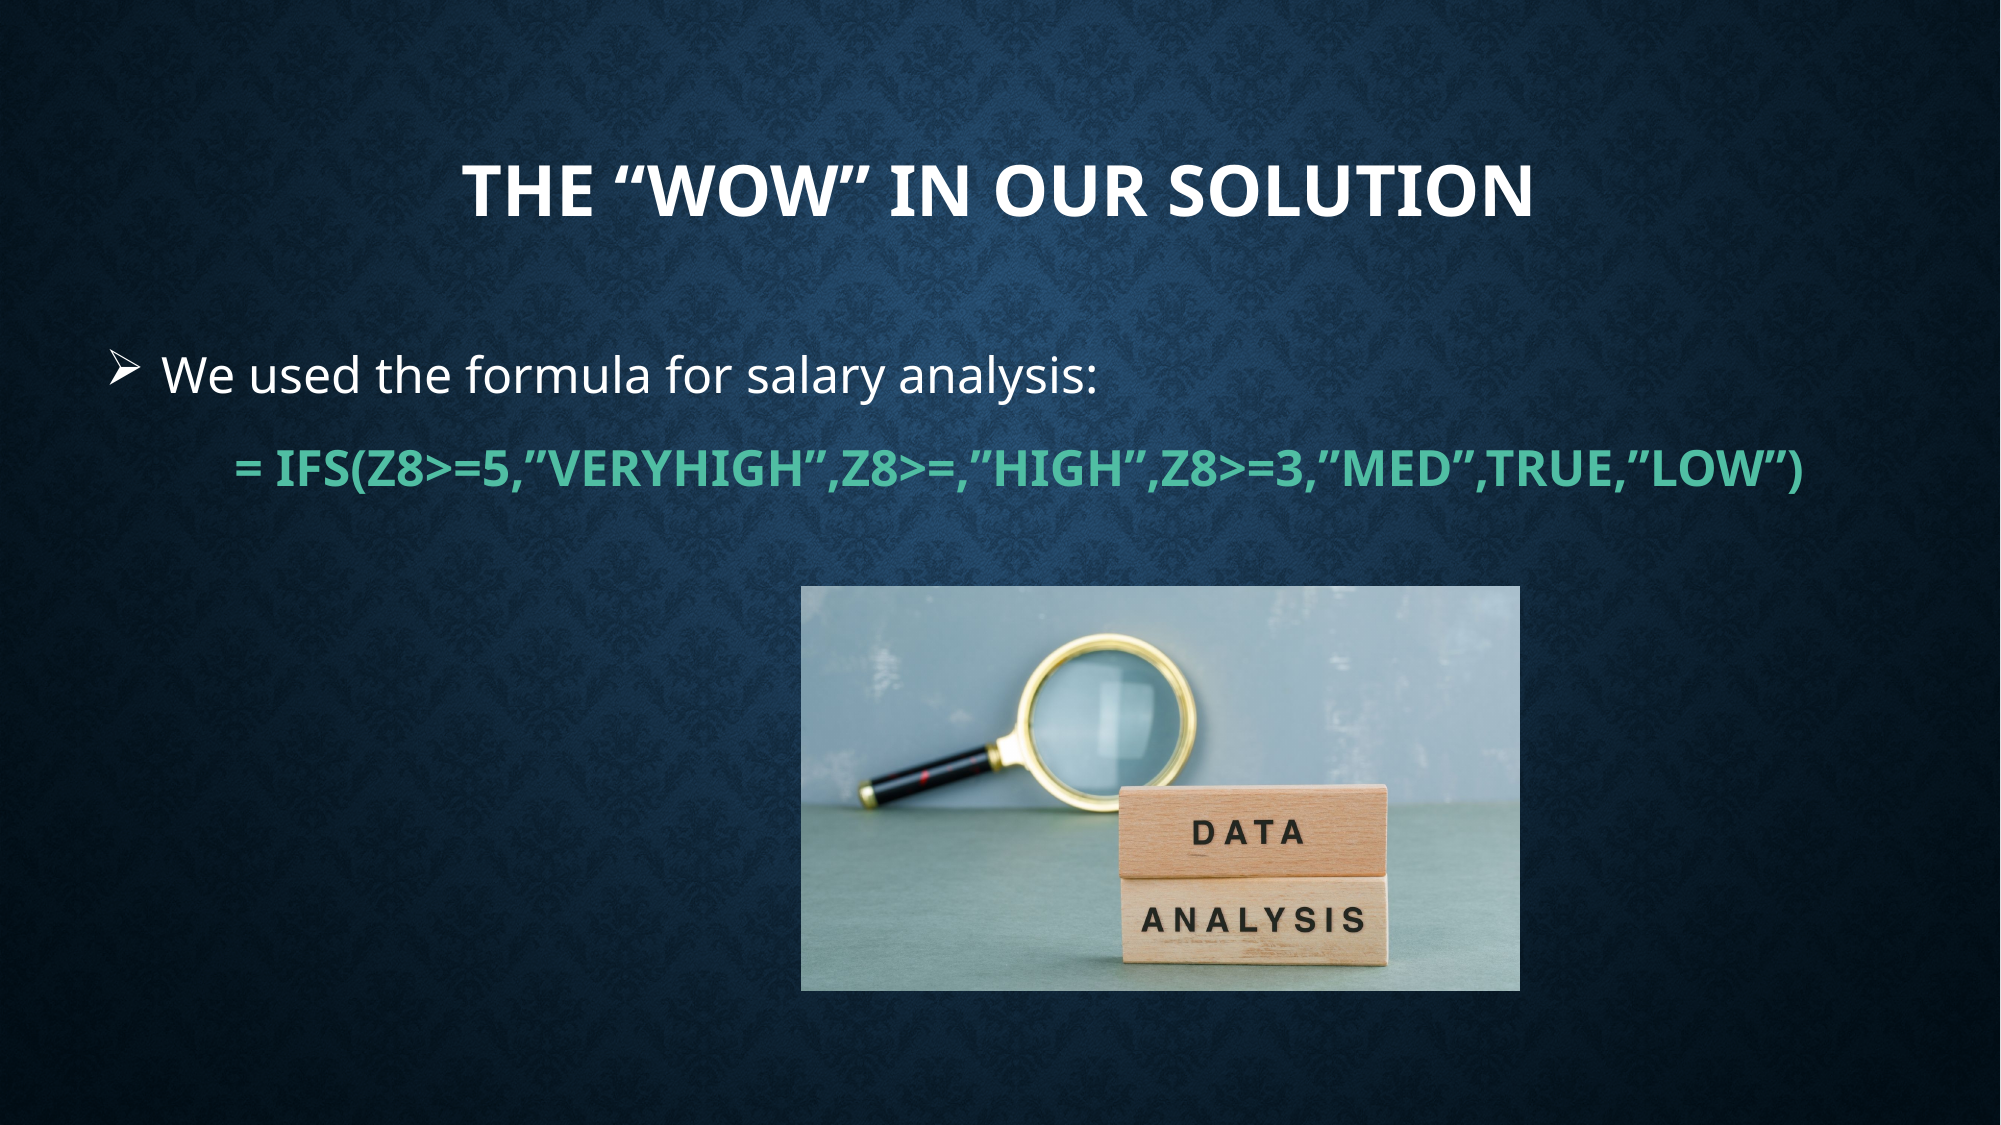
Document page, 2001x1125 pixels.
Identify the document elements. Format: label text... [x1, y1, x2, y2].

list We used the formula for salary analysis: = IFS(Z8>=5,”VERYHIGH”,Z8>=,”HIGH”,Z8>=3,”MED”,TRUE,”LOW”) [90, 324, 1949, 925]
picture [801, 586, 1520, 991]
title The “WOW” in our solution [201, 134, 1799, 324]
